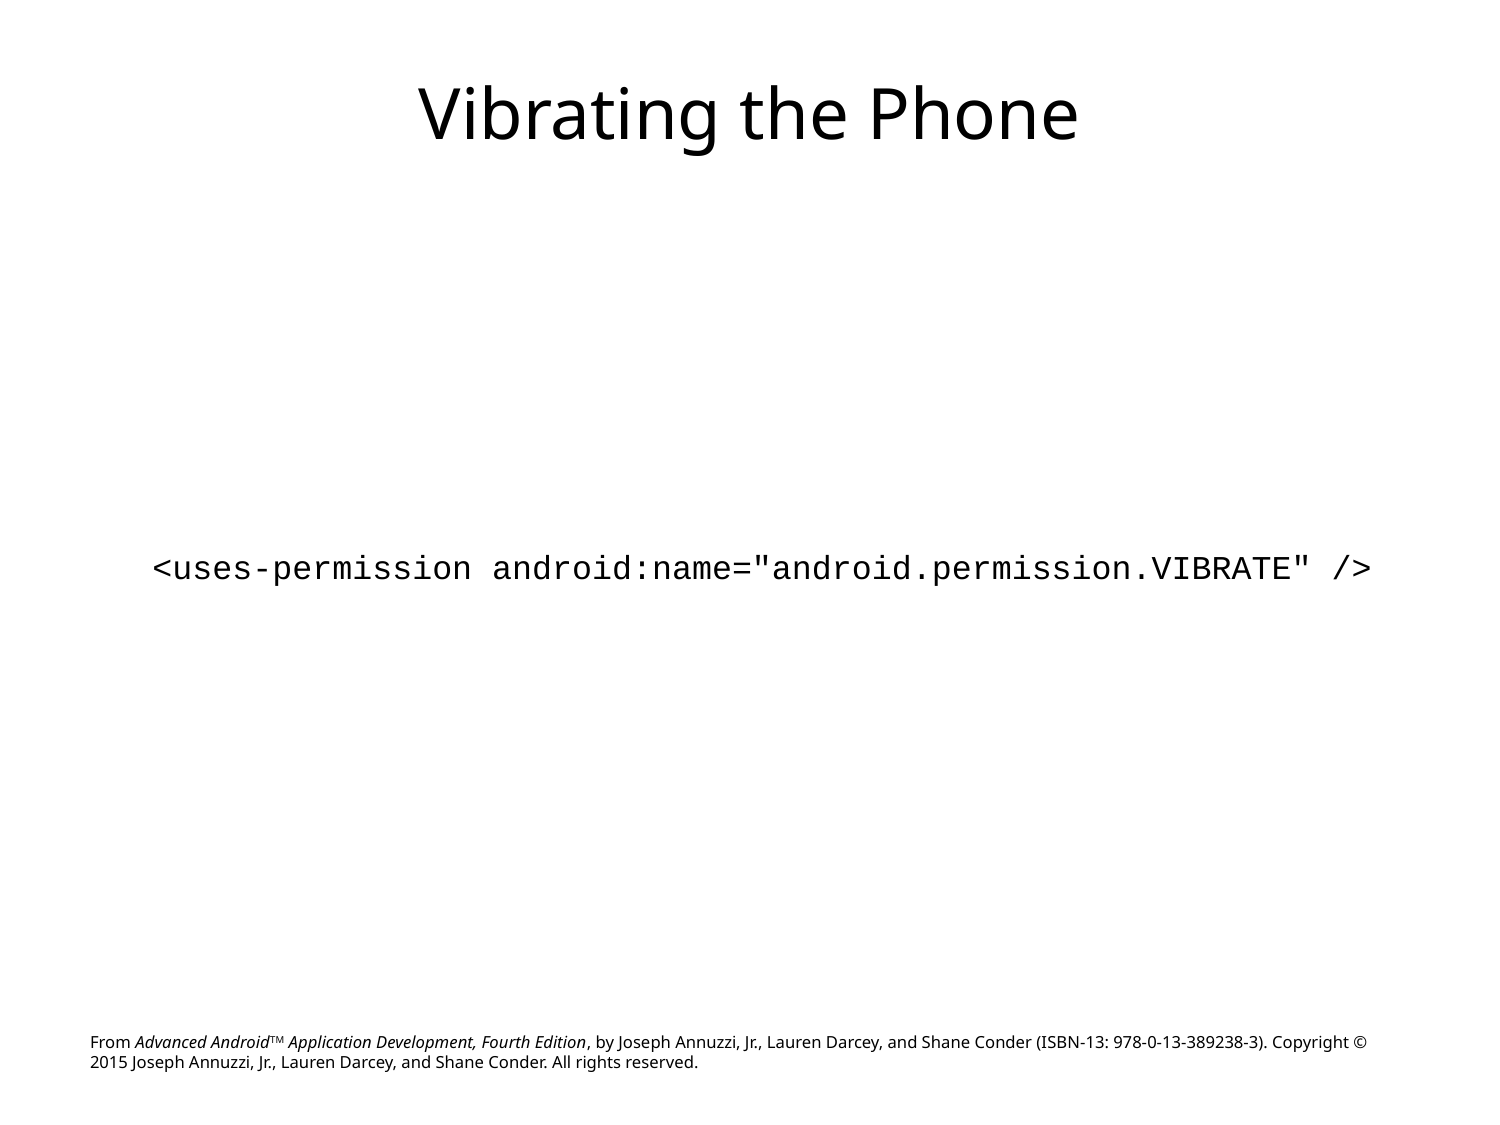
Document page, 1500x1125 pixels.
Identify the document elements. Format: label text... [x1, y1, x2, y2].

footer From Advanced AndroidTM Application Development, Fourth Edition, by Joseph Annuzzi, Jr., Lauren Darcey, and Shane Conder (ISBN-13: 978-0-13-389238-3). Copyright © 2015 Joseph Annuzzi, Jr., Lauren Darcey, and Shane Conder. All rights reserved. [74, 1024, 1426, 1103]
title Vibrating the Phone [75, 45, 1425, 188]
list <uses-permission android:name="android.permission.VIBRATE" /> [75, 212, 1425, 1005]
